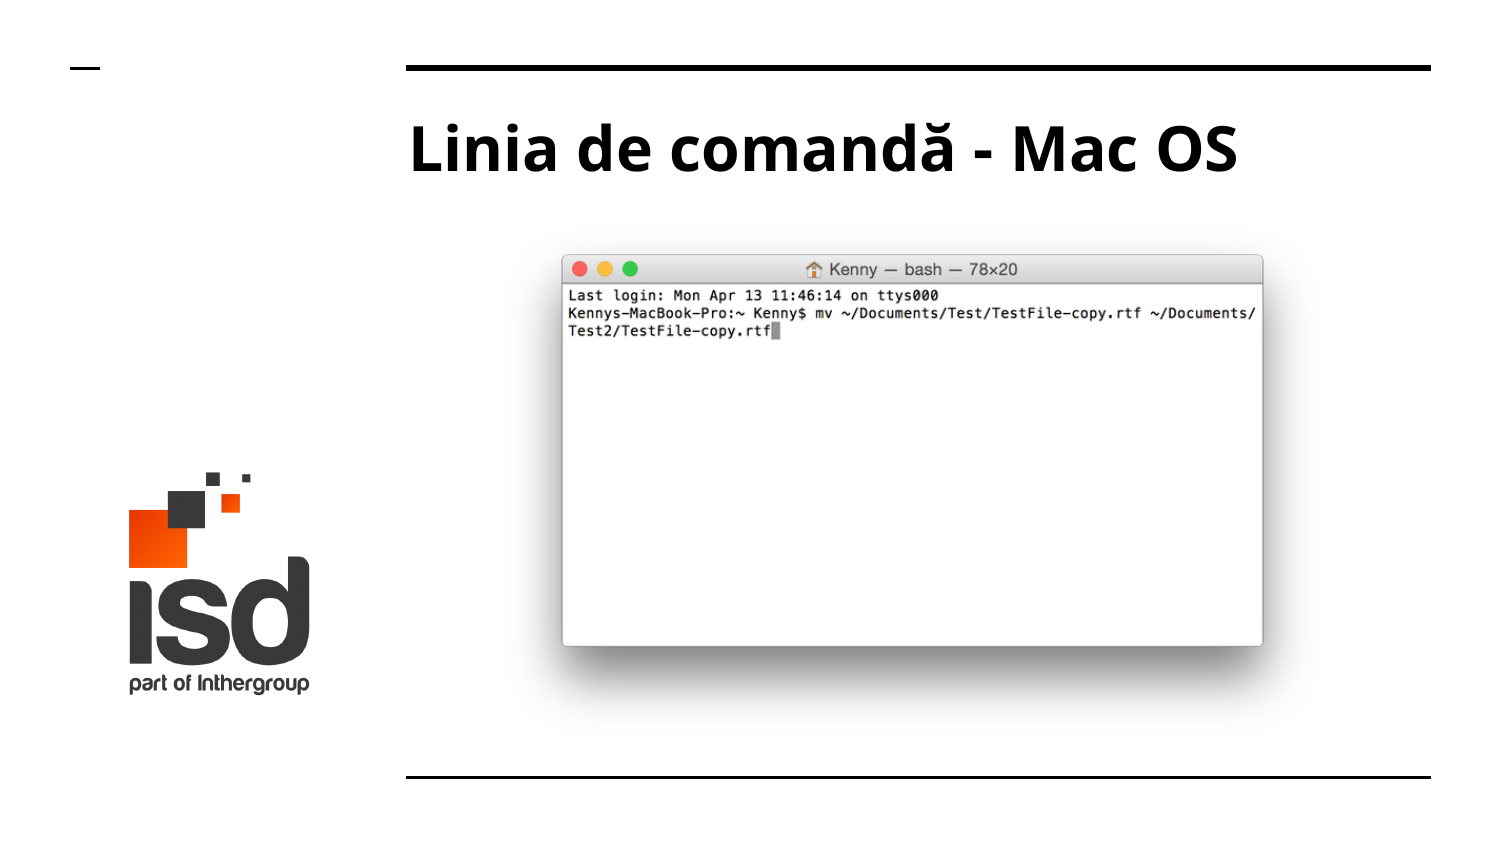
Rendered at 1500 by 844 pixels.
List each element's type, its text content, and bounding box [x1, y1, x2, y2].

picture [491, 214, 1333, 747]
title Linia de comandă - Mac OS [393, 94, 1431, 199]
picture [37, 414, 382, 756]
